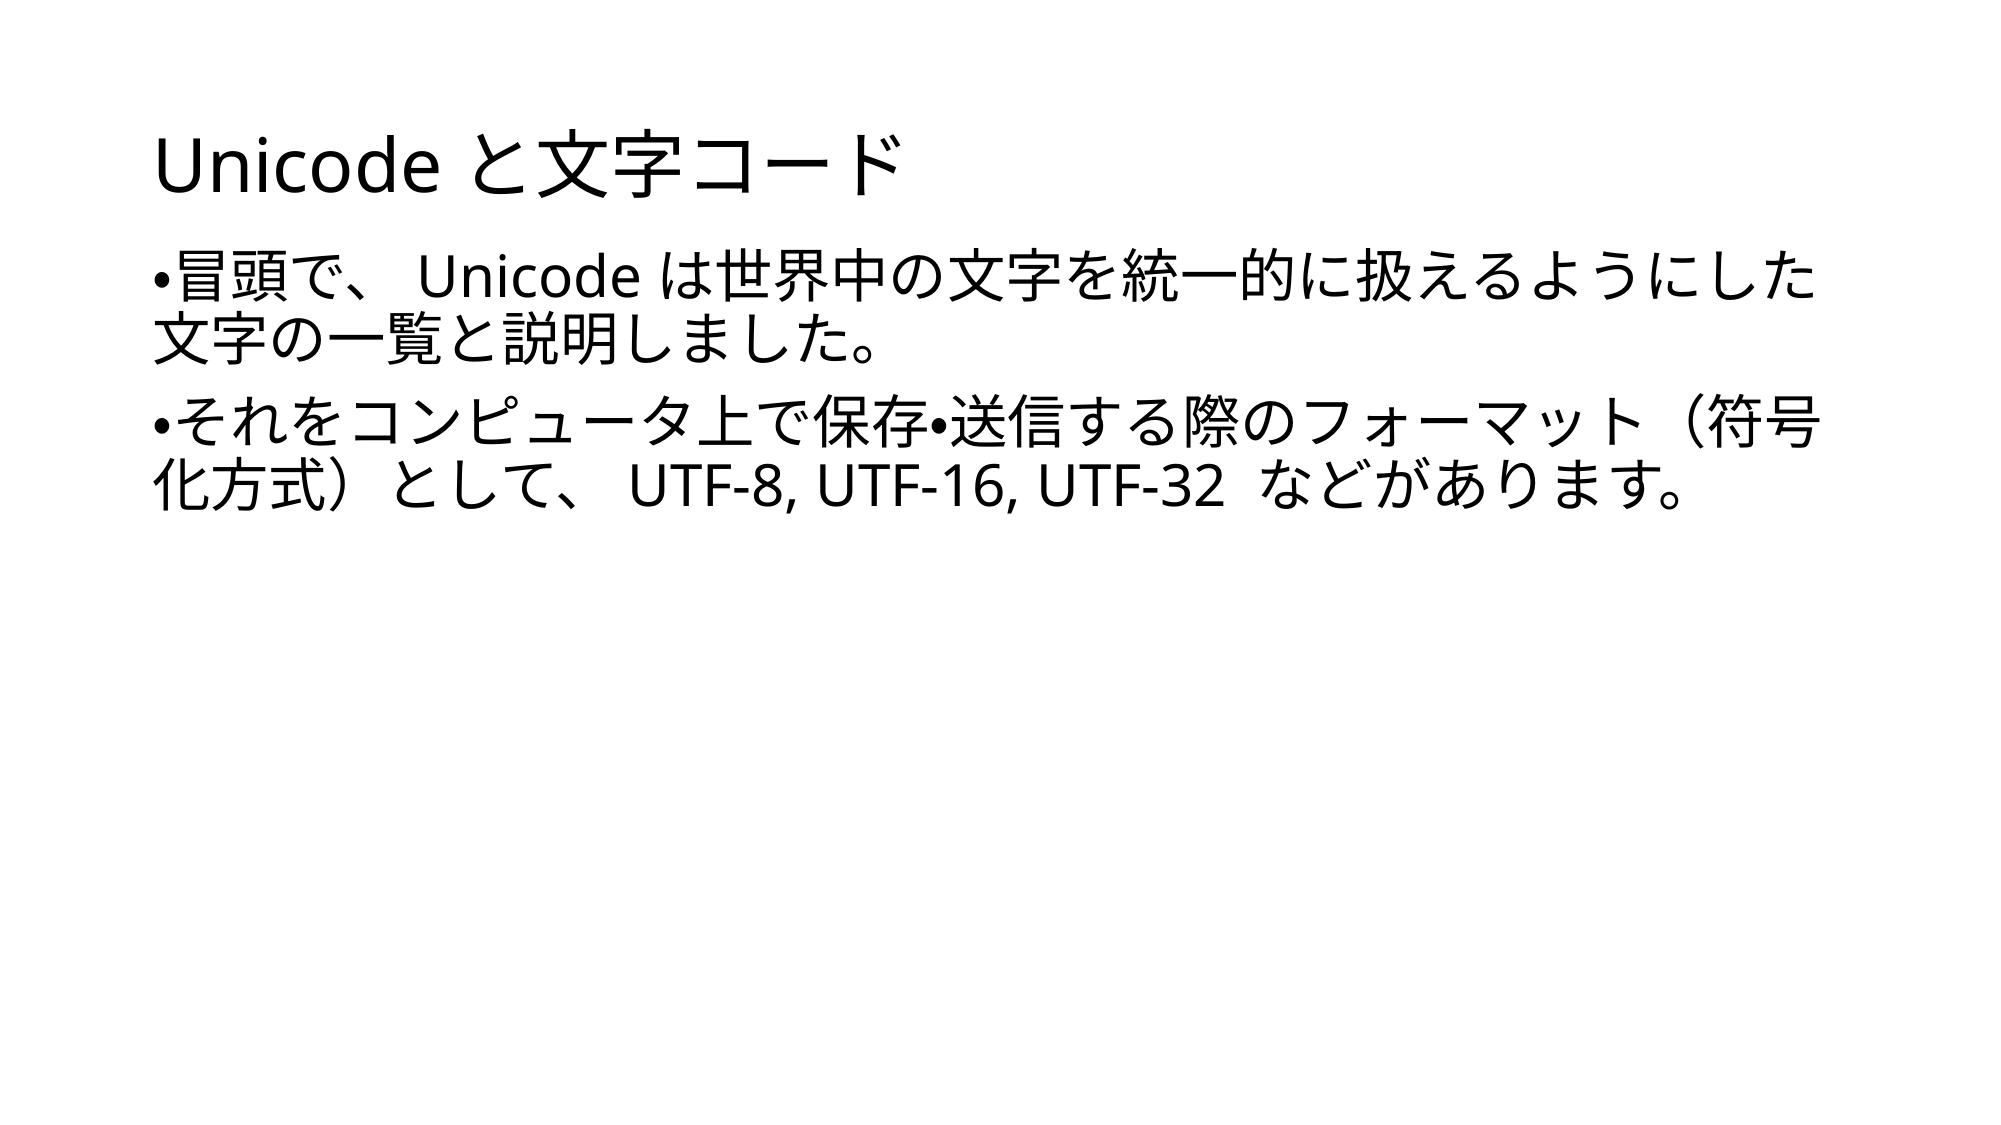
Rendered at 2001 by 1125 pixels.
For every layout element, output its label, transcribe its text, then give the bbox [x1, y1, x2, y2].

list ・冒頭で、Unicodeは世界中の文字を統一的に扱えるようにした文字の一覧と説明しました。 ・それをコンピュータ上で保存・送信する際のフォーマット（符号化方式）として、UTF-8, UTF-16, UTF-32 などがあります。 [137, 239, 1863, 954]
title Unicodeと文字コード [137, 59, 1863, 239]
